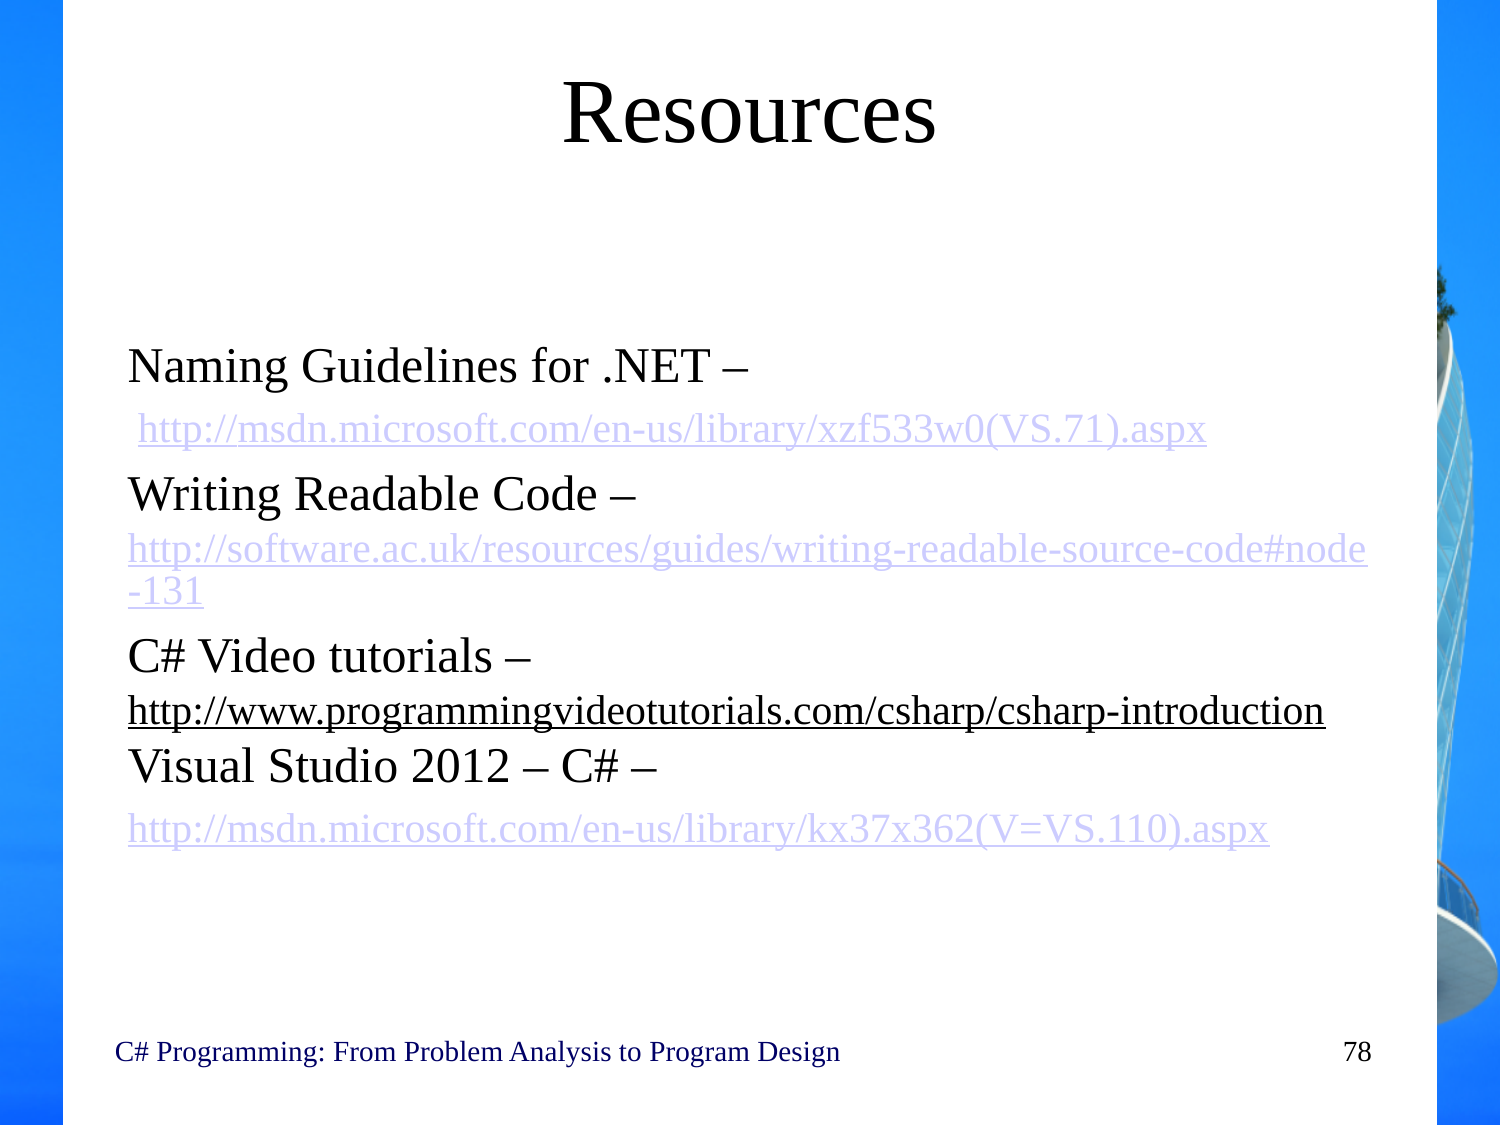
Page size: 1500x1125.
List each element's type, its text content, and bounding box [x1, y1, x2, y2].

slide_number 78 [1074, 1024, 1388, 1101]
picture [1437, 0, 1500, 1125]
footer C# Programming: From Problem Analysis to Program Design [99, 1024, 988, 1101]
picture [0, 0, 63, 1125]
list Naming Guidelines for .NET – http://msdn.microsoft.com/en-us/library/xzf533w0(VS.71).aspx Writing Readable Code – http://software.ac.uk/resources/guides/writing-readable-source-code#node-131 C# Video tutorials – http://www.programmingvideotutorials.com/csharp/csharp-introduction Visual Studio 2012 – C# – http://msdn.microsoft.com/en-us/library/kx37x362(V=VS.110).aspx [112, 324, 1388, 1000]
title Resources [112, 24, 1388, 188]
